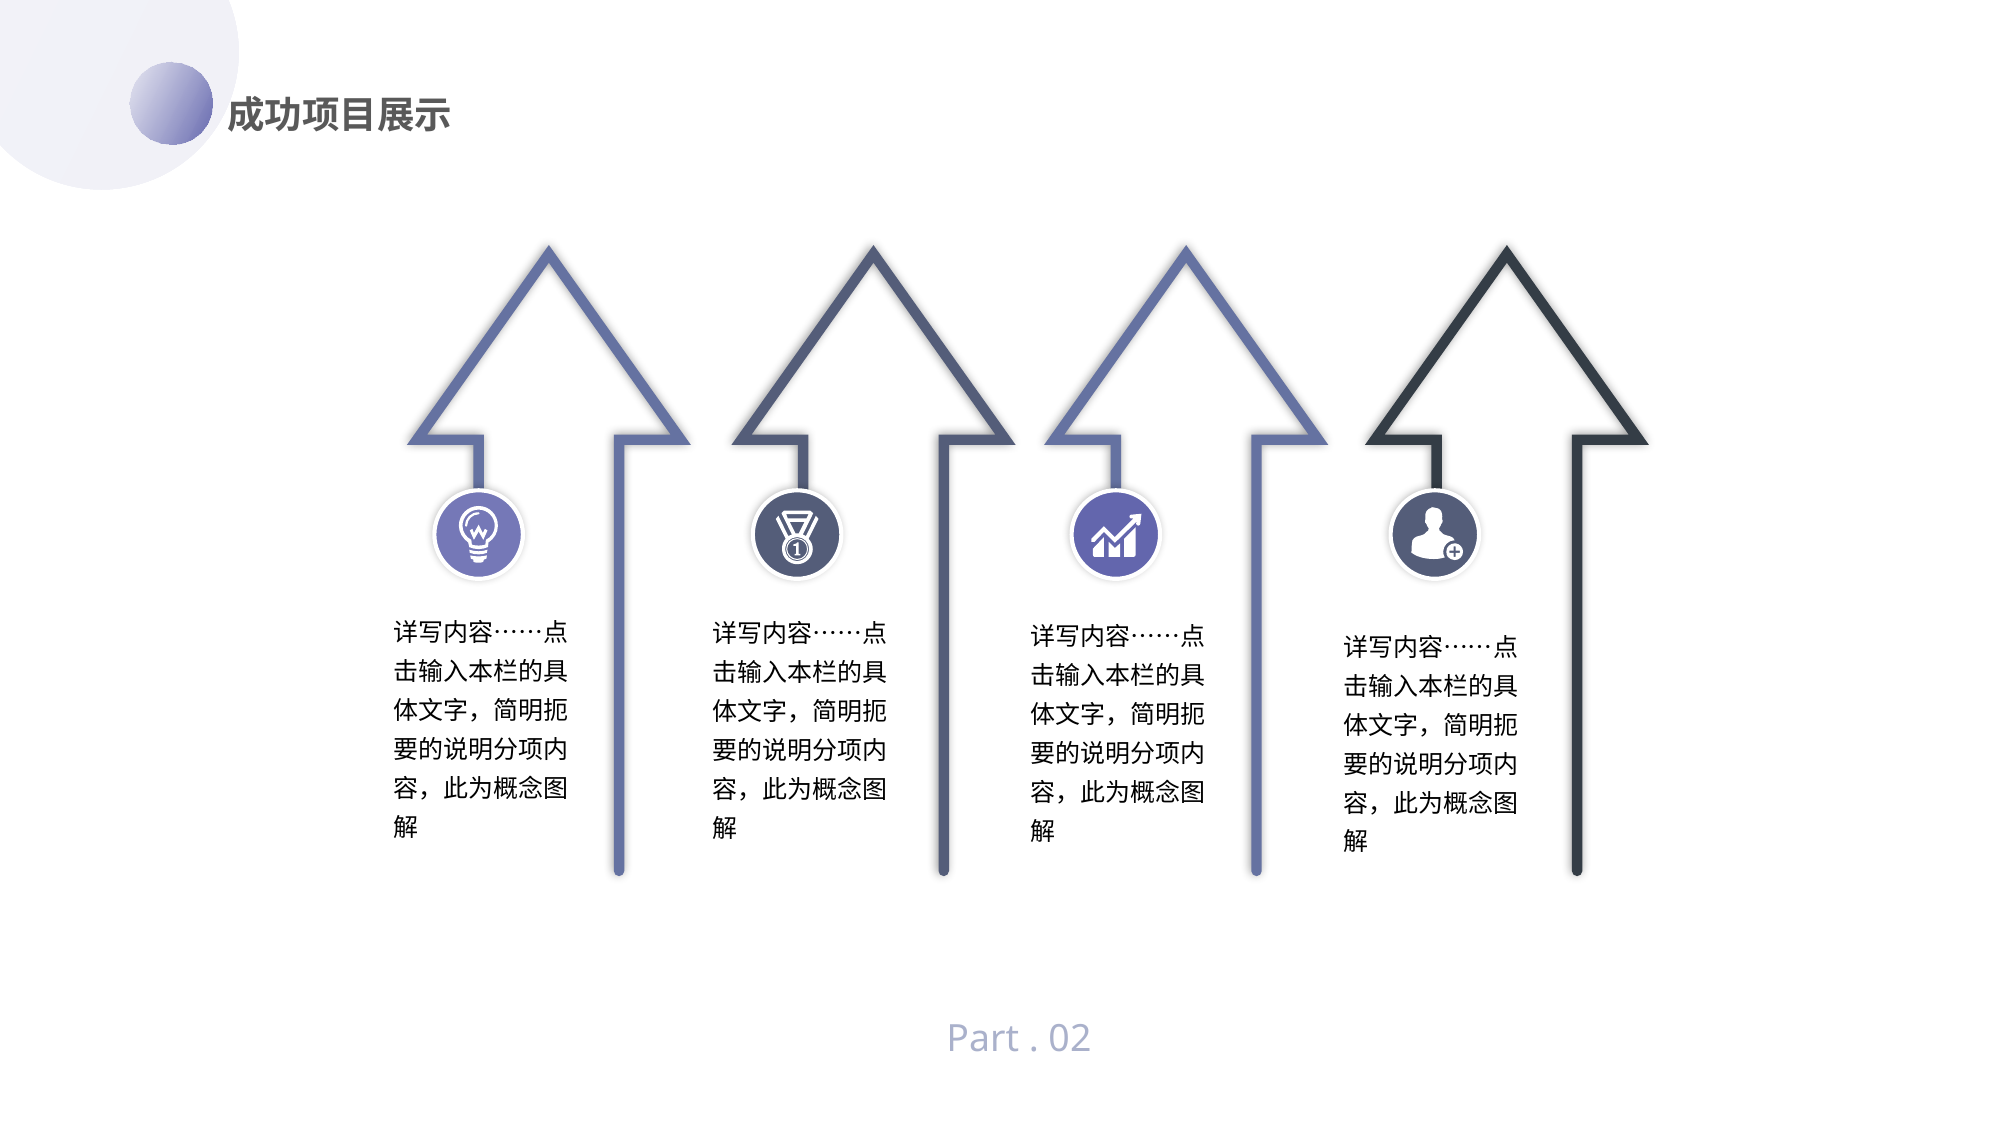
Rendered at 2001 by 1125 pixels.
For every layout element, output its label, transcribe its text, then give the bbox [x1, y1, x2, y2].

text_box 成功项目展示 [212, 84, 626, 144]
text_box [750, 488, 844, 581]
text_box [432, 488, 525, 581]
text_box 详写内容……点击输入本栏的具体文字，简明扼要的说明分项内容，此为概念图解 [379, 600, 599, 849]
text_box [406, 245, 691, 877]
text_box [128, 60, 212, 146]
text_box 详写内容……点击输入本栏的具体文字，简明扼要的说明分项内容，此为概念图解 [1328, 615, 1548, 864]
text_box [1364, 245, 1649, 877]
text_box 详写内容……点击输入本栏的具体文字，简明扼要的说明分项内容，此为概念图解 [697, 601, 918, 850]
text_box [1069, 488, 1163, 581]
text_box 详写内容……点击输入本栏的具体文字，简明扼要的说明分项内容，此为概念图解 [1015, 604, 1235, 853]
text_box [1388, 488, 1482, 581]
text_box Part . 02 [931, 997, 1154, 1075]
text_box [1044, 245, 1329, 877]
text_box [0, 0, 240, 191]
text_box [731, 245, 1016, 877]
